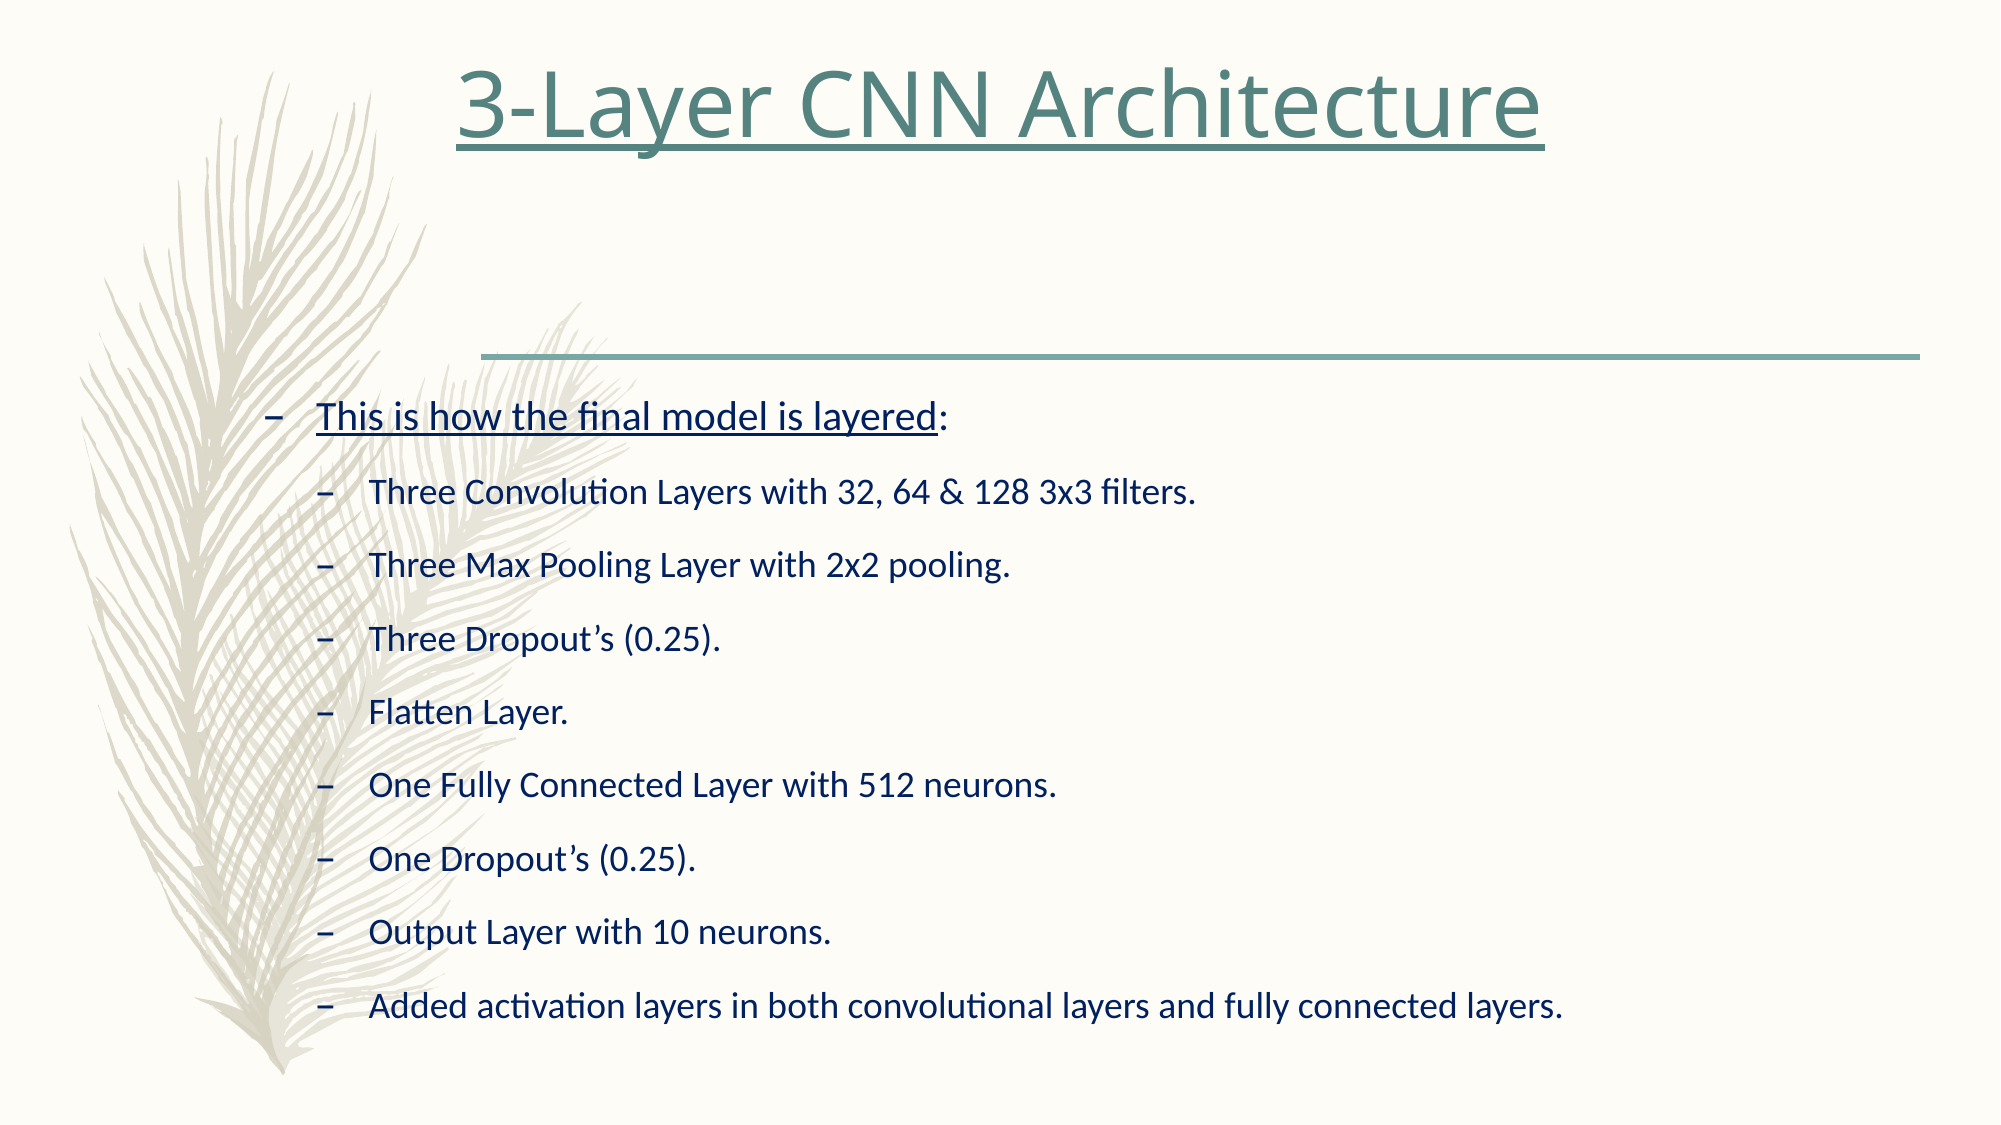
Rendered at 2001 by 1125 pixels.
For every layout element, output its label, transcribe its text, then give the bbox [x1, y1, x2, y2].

title 3-Layer CNN Architecture [175, 42, 1826, 307]
list This is how the final model is layered: Three Convolution Layers with 32, 64 & 128 3x3 filters. Three Max Pooling Layer with 2x2 pooling. Three Dropout’s (0.25). Flatten Layer. One Fully Connected Layer with 512 neurons. One Dropout’s (0.25). Output Layer with 10 neurons. Added activation layers in both convolutional layers and fully connected layers. [248, 371, 1826, 1101]
